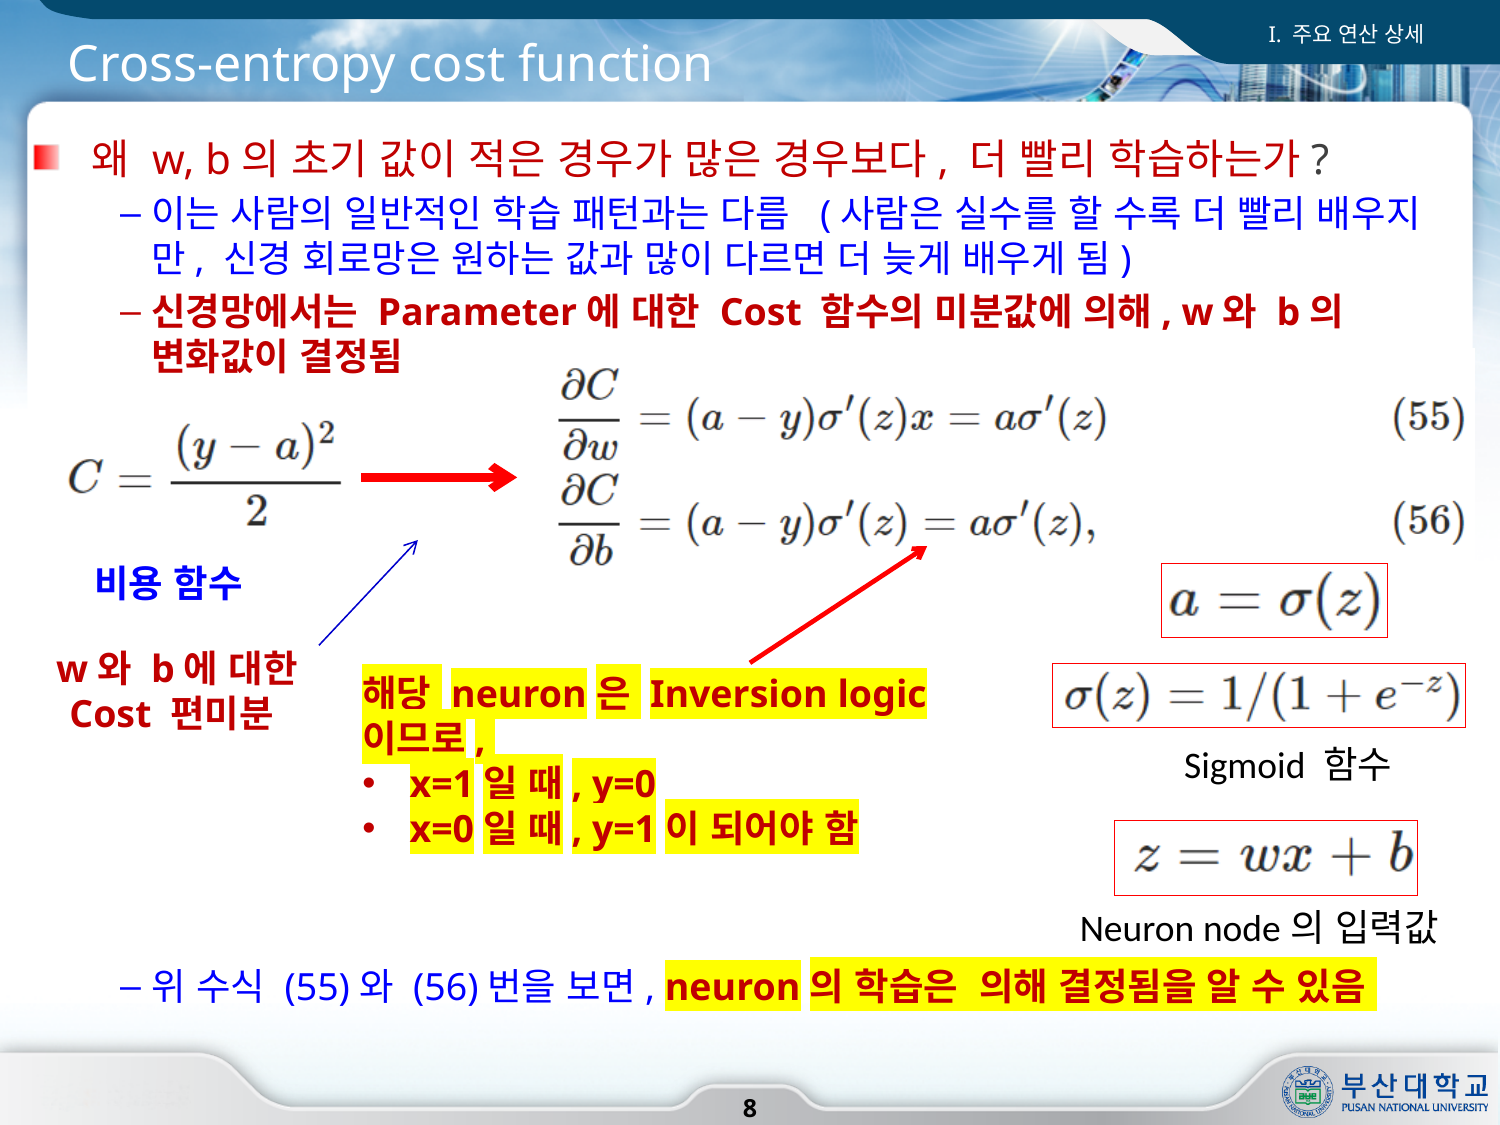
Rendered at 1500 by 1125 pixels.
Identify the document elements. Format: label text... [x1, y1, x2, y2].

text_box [318, 539, 419, 646]
text_box 비용 함수 [13, 552, 313, 613]
picture [0, 0, 1500, 1125]
text_box Cross-entropy cost function [53, 24, 1275, 90]
text_box Sigmoid 함수 [1169, 738, 1418, 794]
text_box 해당 neuron은 Inversion logic이므로, x=1일 때, y=0 x=0일 때, y=1이 되어야 함 [347, 662, 1005, 858]
text_box I. 주요 연산 상세 [1198, 12, 1500, 54]
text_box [749, 545, 928, 664]
text_box Neuron node의 입력값 [1065, 896, 1479, 957]
text_box w와 b에 대한 Cost 편미분 [13, 637, 341, 743]
